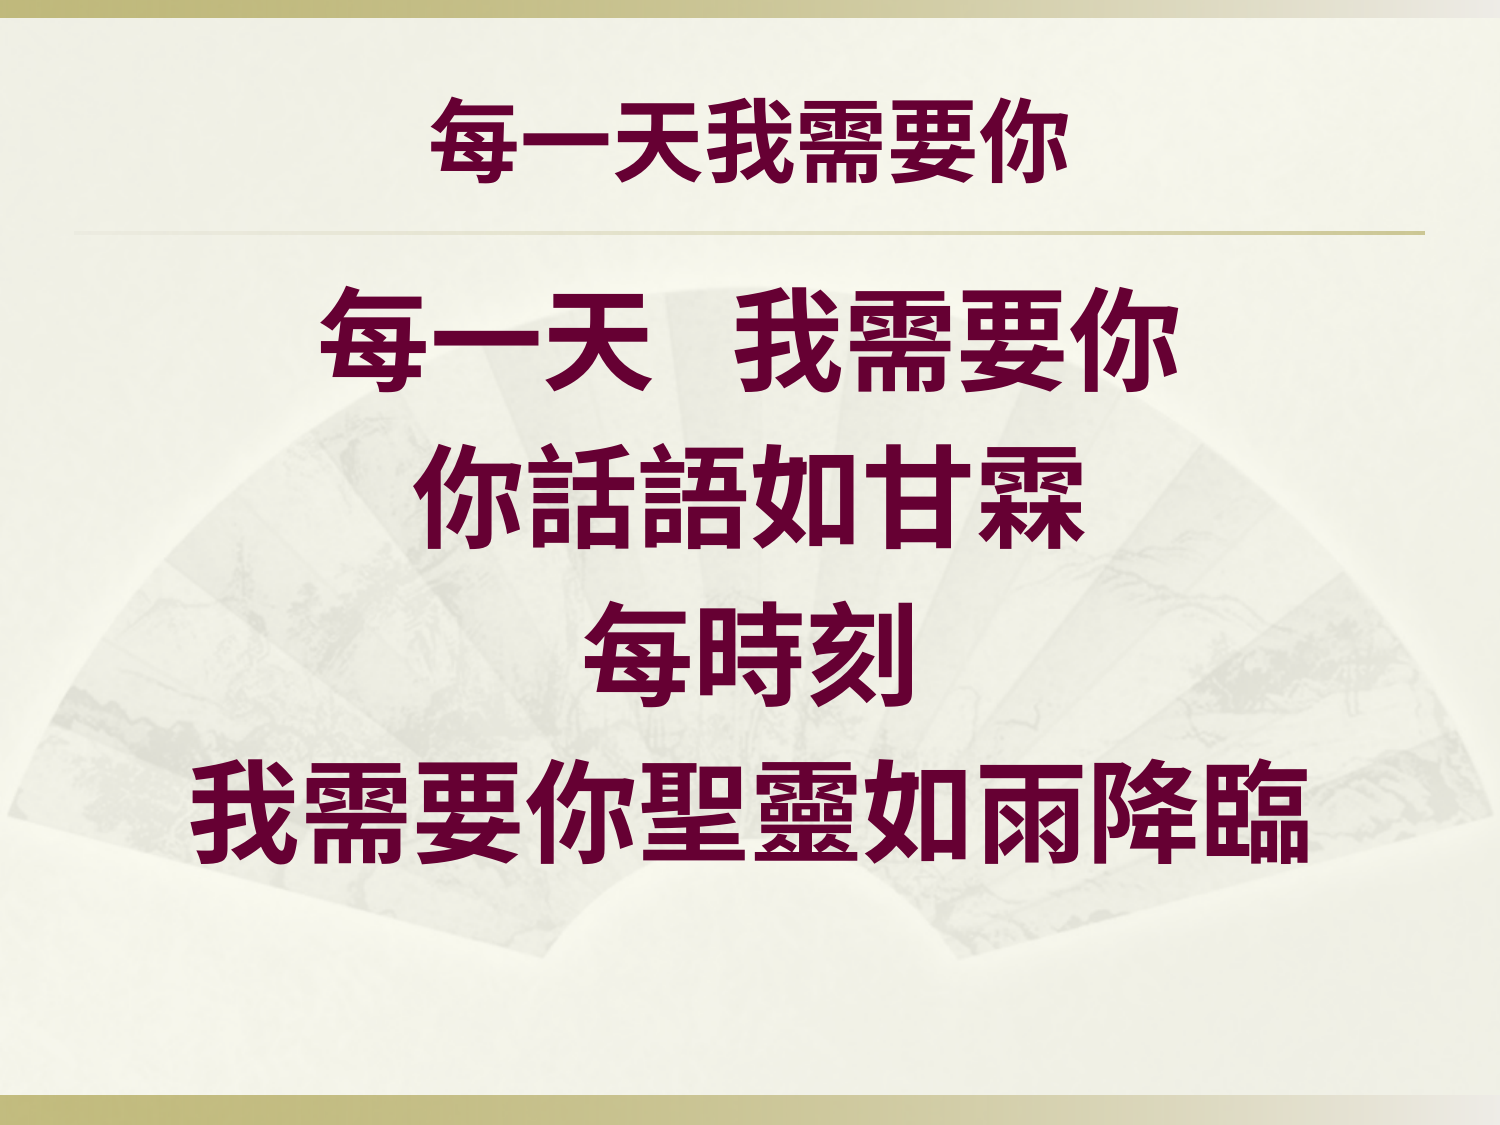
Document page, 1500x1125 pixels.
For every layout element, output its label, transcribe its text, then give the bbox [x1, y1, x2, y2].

list 每一天 我需要你 你話語如甘霖 每時刻 我需要你聖靈如雨降臨 [0, 262, 1500, 1005]
title 每一天我需要你 [75, 45, 1425, 233]
